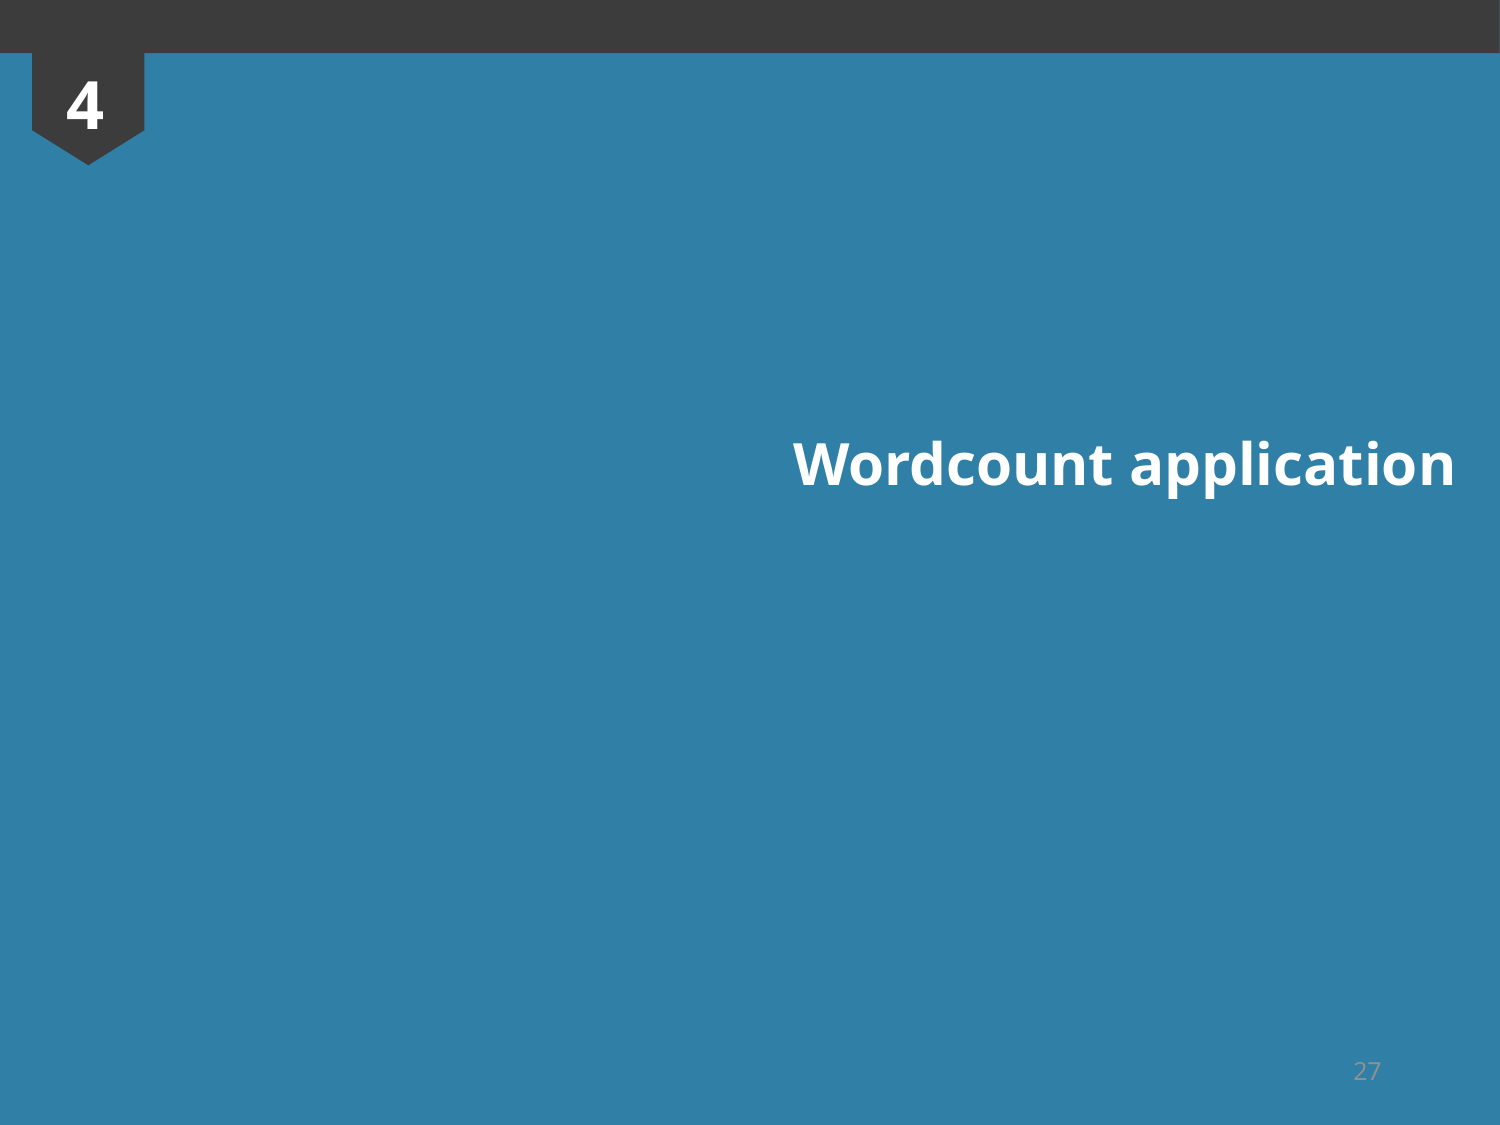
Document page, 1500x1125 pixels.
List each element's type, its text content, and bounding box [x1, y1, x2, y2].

text_box [0, 0, 1500, 54]
slide_number 27 [1059, 1042, 1397, 1103]
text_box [32, 53, 145, 166]
text_box 4 [145, 56, 151, 151]
text_box Wordcount application [588, 419, 1471, 504]
